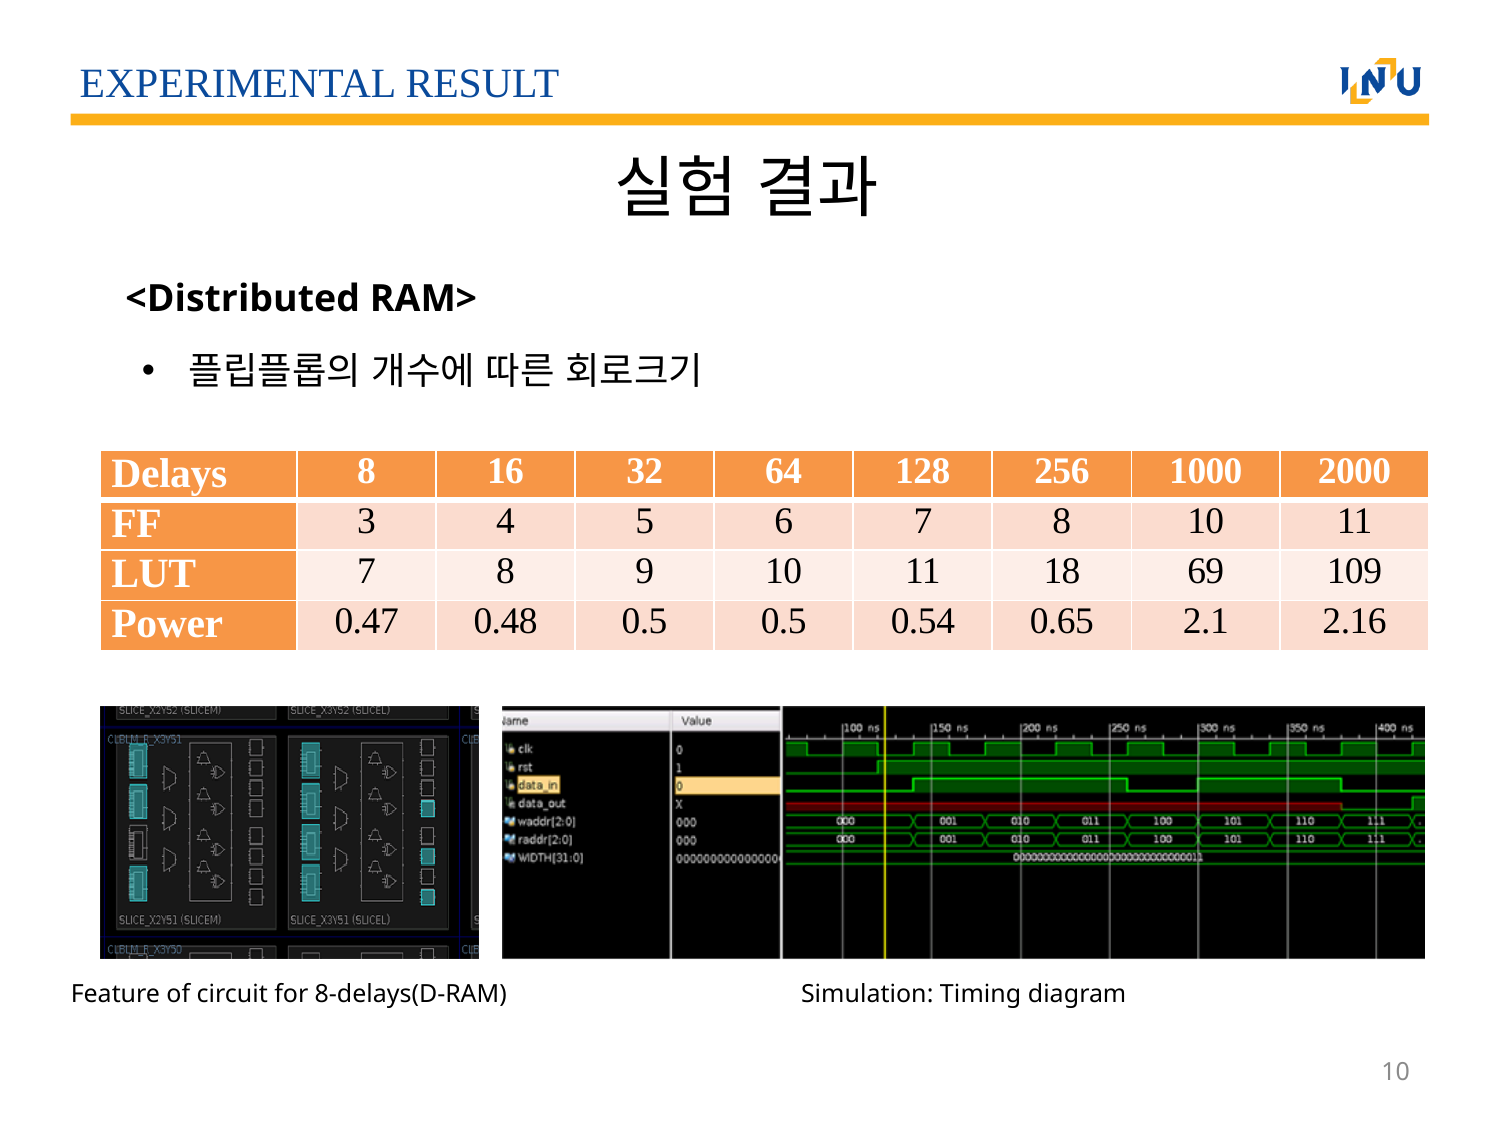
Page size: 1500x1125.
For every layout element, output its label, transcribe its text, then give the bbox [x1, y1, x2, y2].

table_header 64 [715, 451, 852, 497]
table_cell 2.1 [1132, 601, 1279, 650]
table_cell 0.47 [298, 601, 435, 650]
slide_number 10 [1074, 1042, 1425, 1103]
table_cell LUT [101, 551, 296, 600]
table_cell 18 [993, 551, 1131, 600]
table_cell 5 [576, 503, 713, 549]
table_cell 8 [993, 503, 1131, 549]
table_cell 2.16 [1281, 601, 1428, 650]
table_cell 0.65 [993, 601, 1131, 650]
table_cell 8 [437, 551, 574, 600]
text_box Feature of circuit for 8-delays(D-RAM) [55, 969, 523, 1015]
table_header 8 [298, 451, 435, 497]
table_cell 7 [298, 551, 435, 600]
table_cell 109 [1281, 551, 1428, 600]
table_cell 10 [715, 551, 852, 600]
table_cell 0.5 [576, 601, 713, 650]
table_cell 0.54 [854, 601, 991, 650]
table_cell 6 [715, 503, 852, 549]
table_cell 4 [437, 503, 574, 549]
text_box Simulation: Timing diagram [786, 969, 1142, 1015]
table_cell 69 [1132, 551, 1279, 600]
text_box 플립플롭의 개수에 따른 회로크기 [127, 339, 719, 400]
table_cell 0.5 [715, 601, 852, 650]
picture [502, 706, 1426, 962]
text_box <Distributed RAM> [110, 266, 493, 326]
table_header 2000 [1281, 451, 1428, 497]
table_cell 3 [298, 503, 435, 549]
table_cell Power [101, 601, 296, 650]
table_cell 7 [854, 503, 991, 549]
table_cell FF [101, 503, 296, 549]
table_cell 9 [576, 551, 713, 600]
table_header 256 [993, 451, 1131, 497]
table_header 1000 [1132, 451, 1279, 497]
table_cell 11 [1281, 503, 1428, 549]
table_cell 0.48 [437, 601, 574, 650]
title 실험 결과 [72, 134, 1423, 244]
picture [100, 706, 479, 962]
table_cell 11 [854, 551, 991, 600]
table_header Delays [101, 451, 296, 497]
table_header 32 [576, 451, 713, 497]
table_header 128 [854, 451, 991, 497]
table_header 16 [437, 451, 574, 497]
table_cell 10 [1132, 503, 1279, 549]
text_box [64, 47, 1430, 126]
